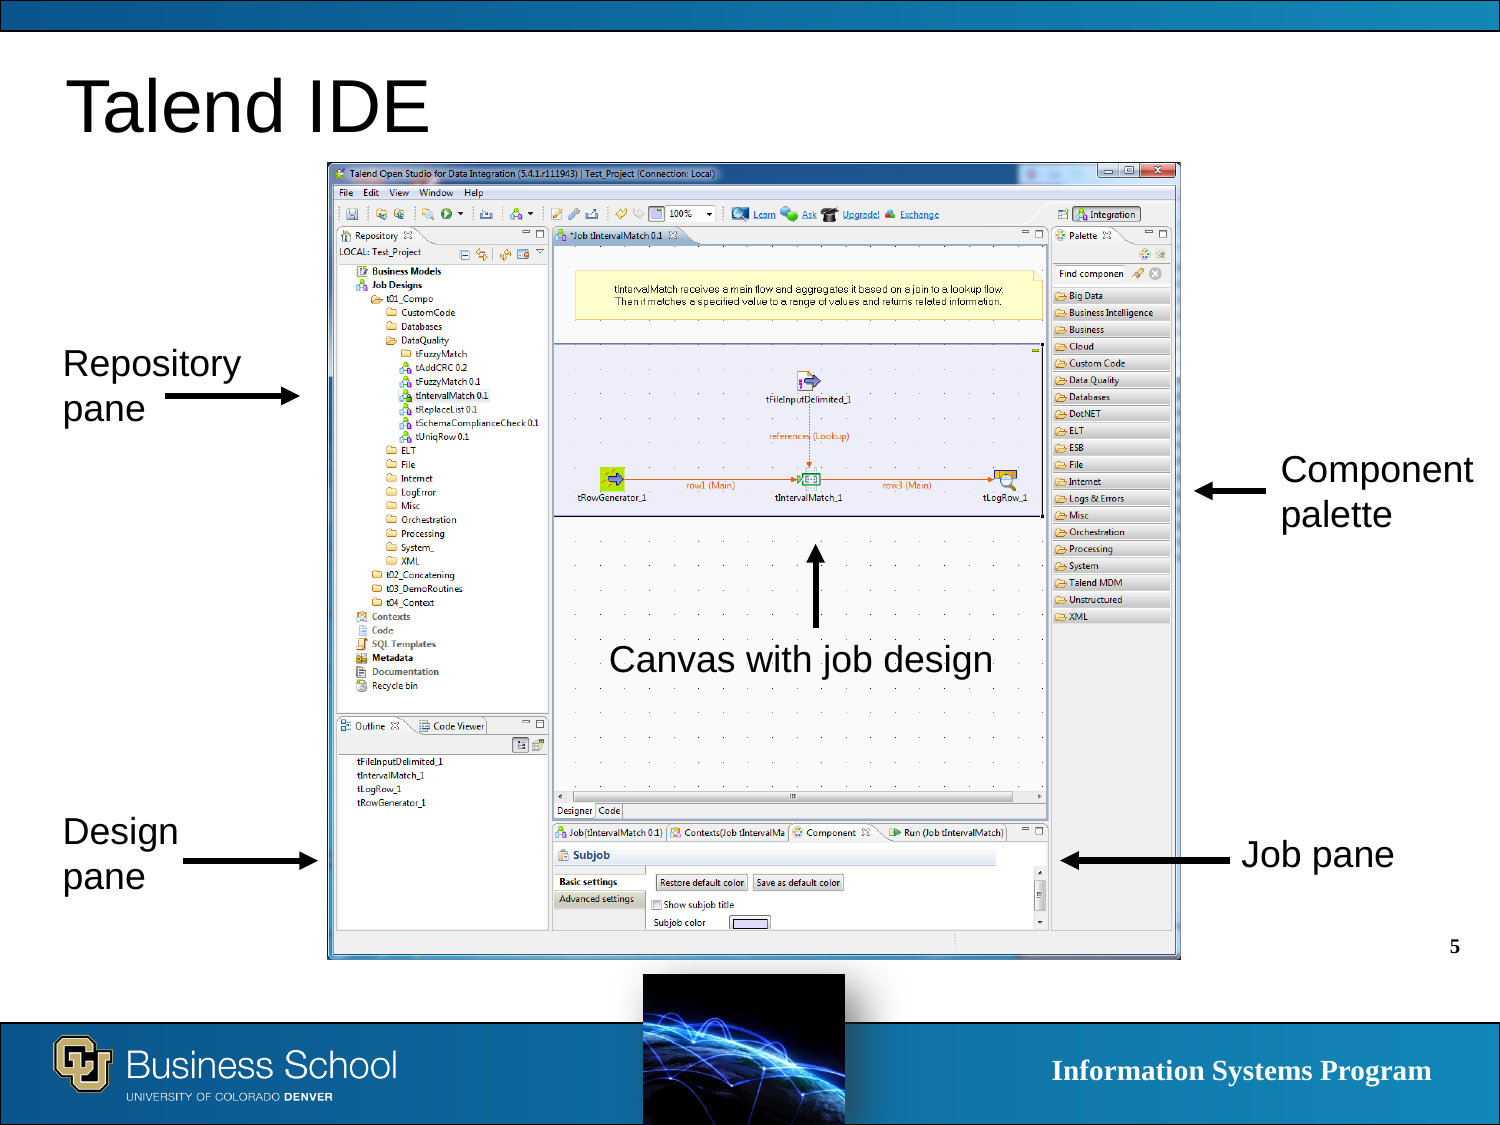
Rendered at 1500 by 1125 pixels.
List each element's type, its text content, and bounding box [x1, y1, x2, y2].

text_box Design pane [47, 799, 282, 905]
text_box Repository pane [47, 331, 282, 437]
text_box Job pane [1226, 822, 1461, 883]
picture [643, 974, 845, 1125]
title Talend IDE [49, 49, 1426, 163]
text_box Component palette [1265, 437, 1500, 543]
picture [53, 1034, 396, 1101]
picture [327, 162, 1181, 961]
